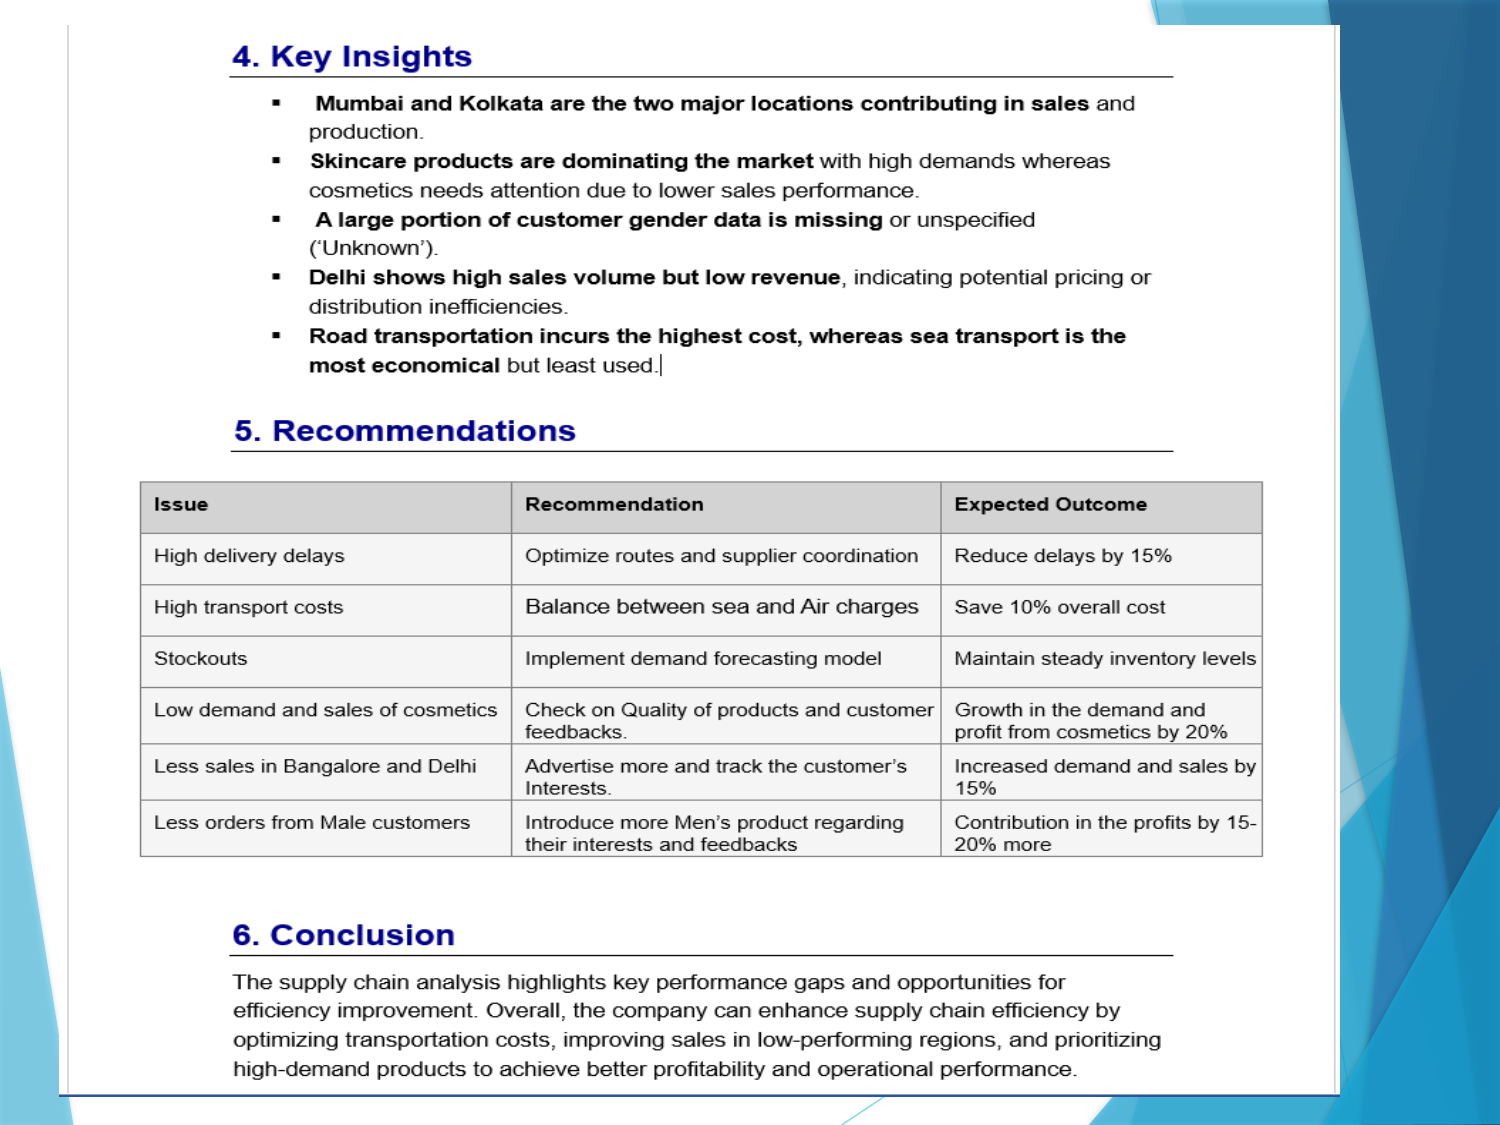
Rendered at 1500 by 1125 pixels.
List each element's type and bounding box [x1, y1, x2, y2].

picture [58, 24, 1340, 1098]
